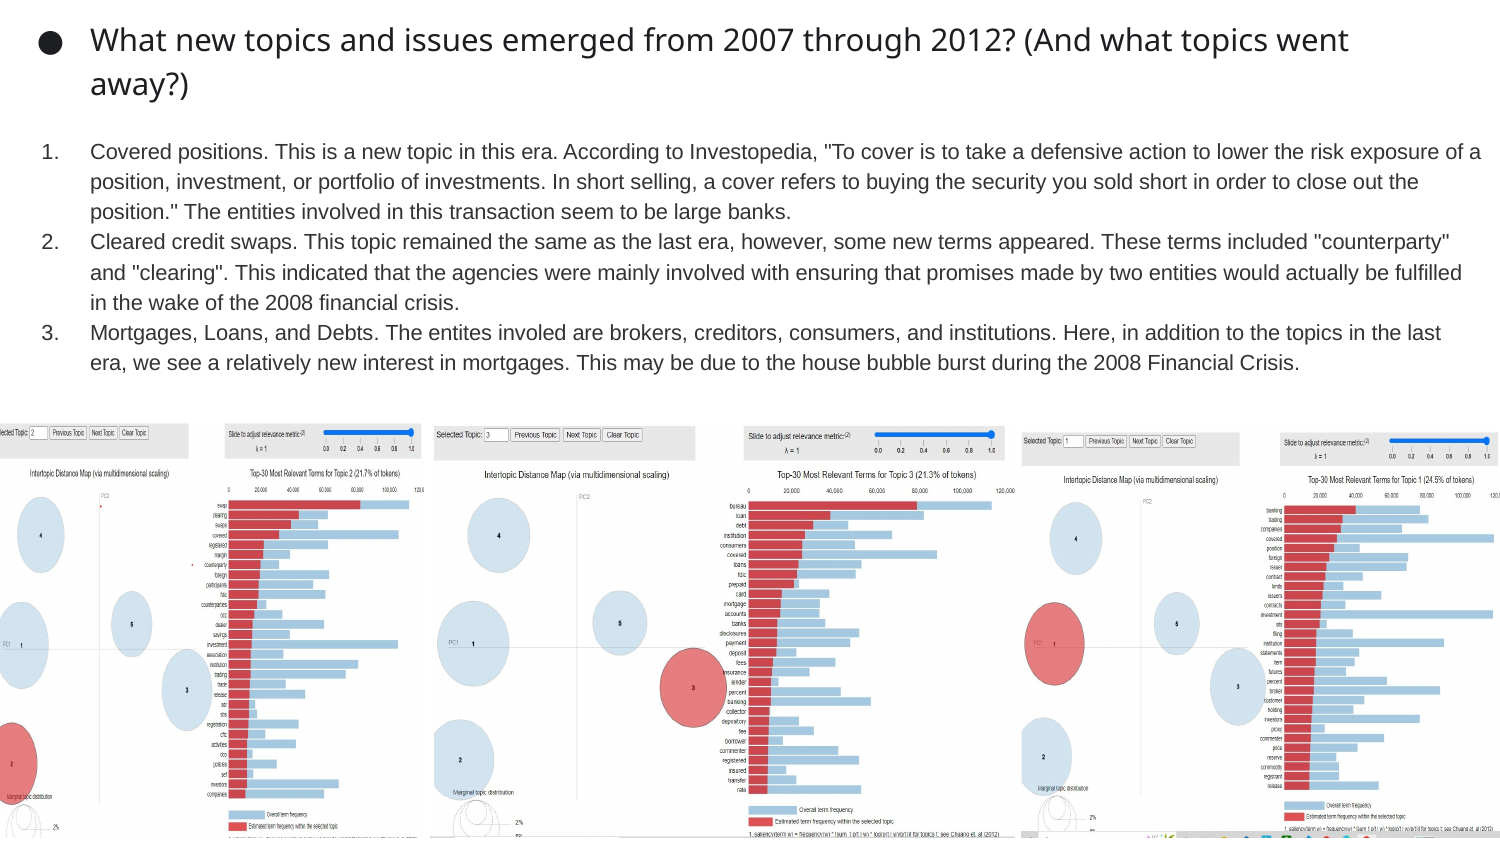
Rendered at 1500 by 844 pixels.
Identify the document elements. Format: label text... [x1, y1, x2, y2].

picture [430, 421, 1015, 838]
title What new topics and issues emerged from 2007 through 2012? (And what topics went away?) [0, 0, 1398, 94]
picture [1021, 429, 1500, 838]
text_box Covered positions. This is a new topic in this era. According to Investopedia, "To cover is to take a defensive action to lower the risk exposure of a position, investment, or portfolio of investments. In short selling, a cover refers to buying the security you sold short in order to close out the position." The entities involved in this transaction seem to be large banks. Cleared credit swaps. This topic remained the same as the last era, however, some new terms appeared. These terms included "counterparty" and "clearing". This indicated that the agencies were mainly involved with ensuring that promises made by two entities would actually be fulfilled in the wake of the 2008 financial crisis. Mortgages, Loans, and Debts. The entites involed are brokers, creditors, consumers, and institutions. Here, in addition to the topics in the last era, we see a relatively new interest in mortgages. This may be due to the house bubble burst during the 2008 Financial Crisis. [0, 118, 1500, 428]
picture [0, 421, 424, 838]
